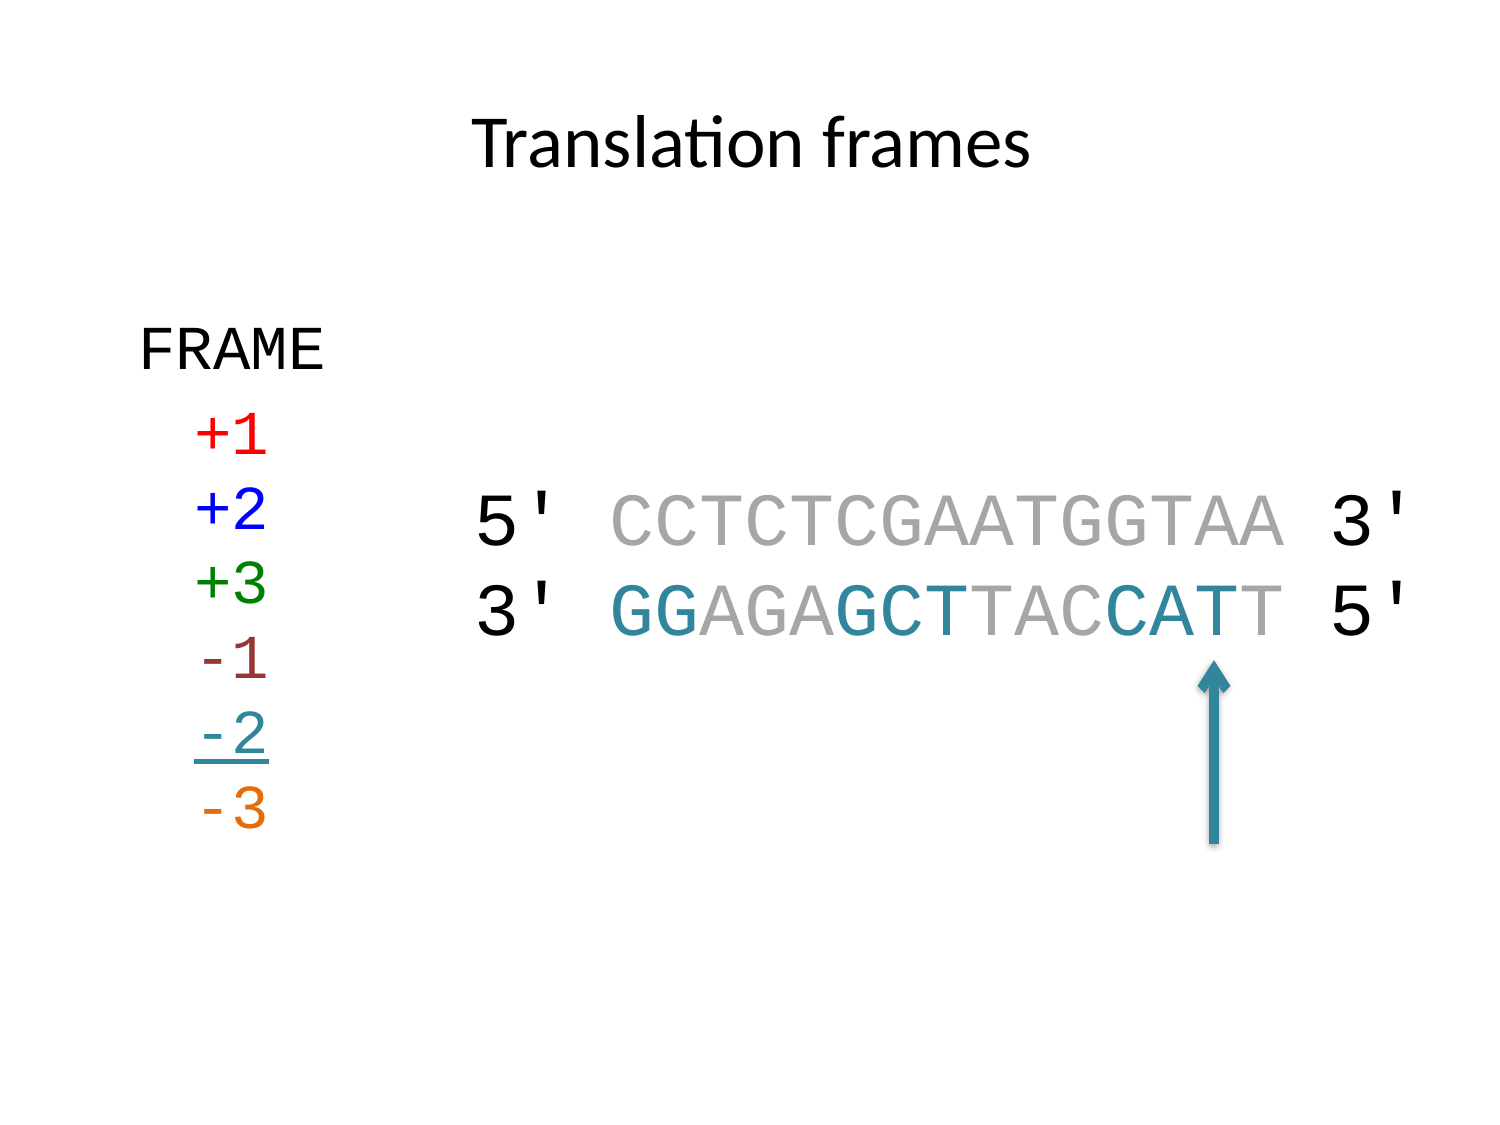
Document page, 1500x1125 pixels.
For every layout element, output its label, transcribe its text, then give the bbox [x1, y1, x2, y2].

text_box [121, 299, 342, 855]
text_box 5' CCTCTCGAATGGTAA 3' 3' GGAGAGCTTACCATT 5' [459, 463, 1435, 658]
title Translation frames [59, 66, 1444, 209]
